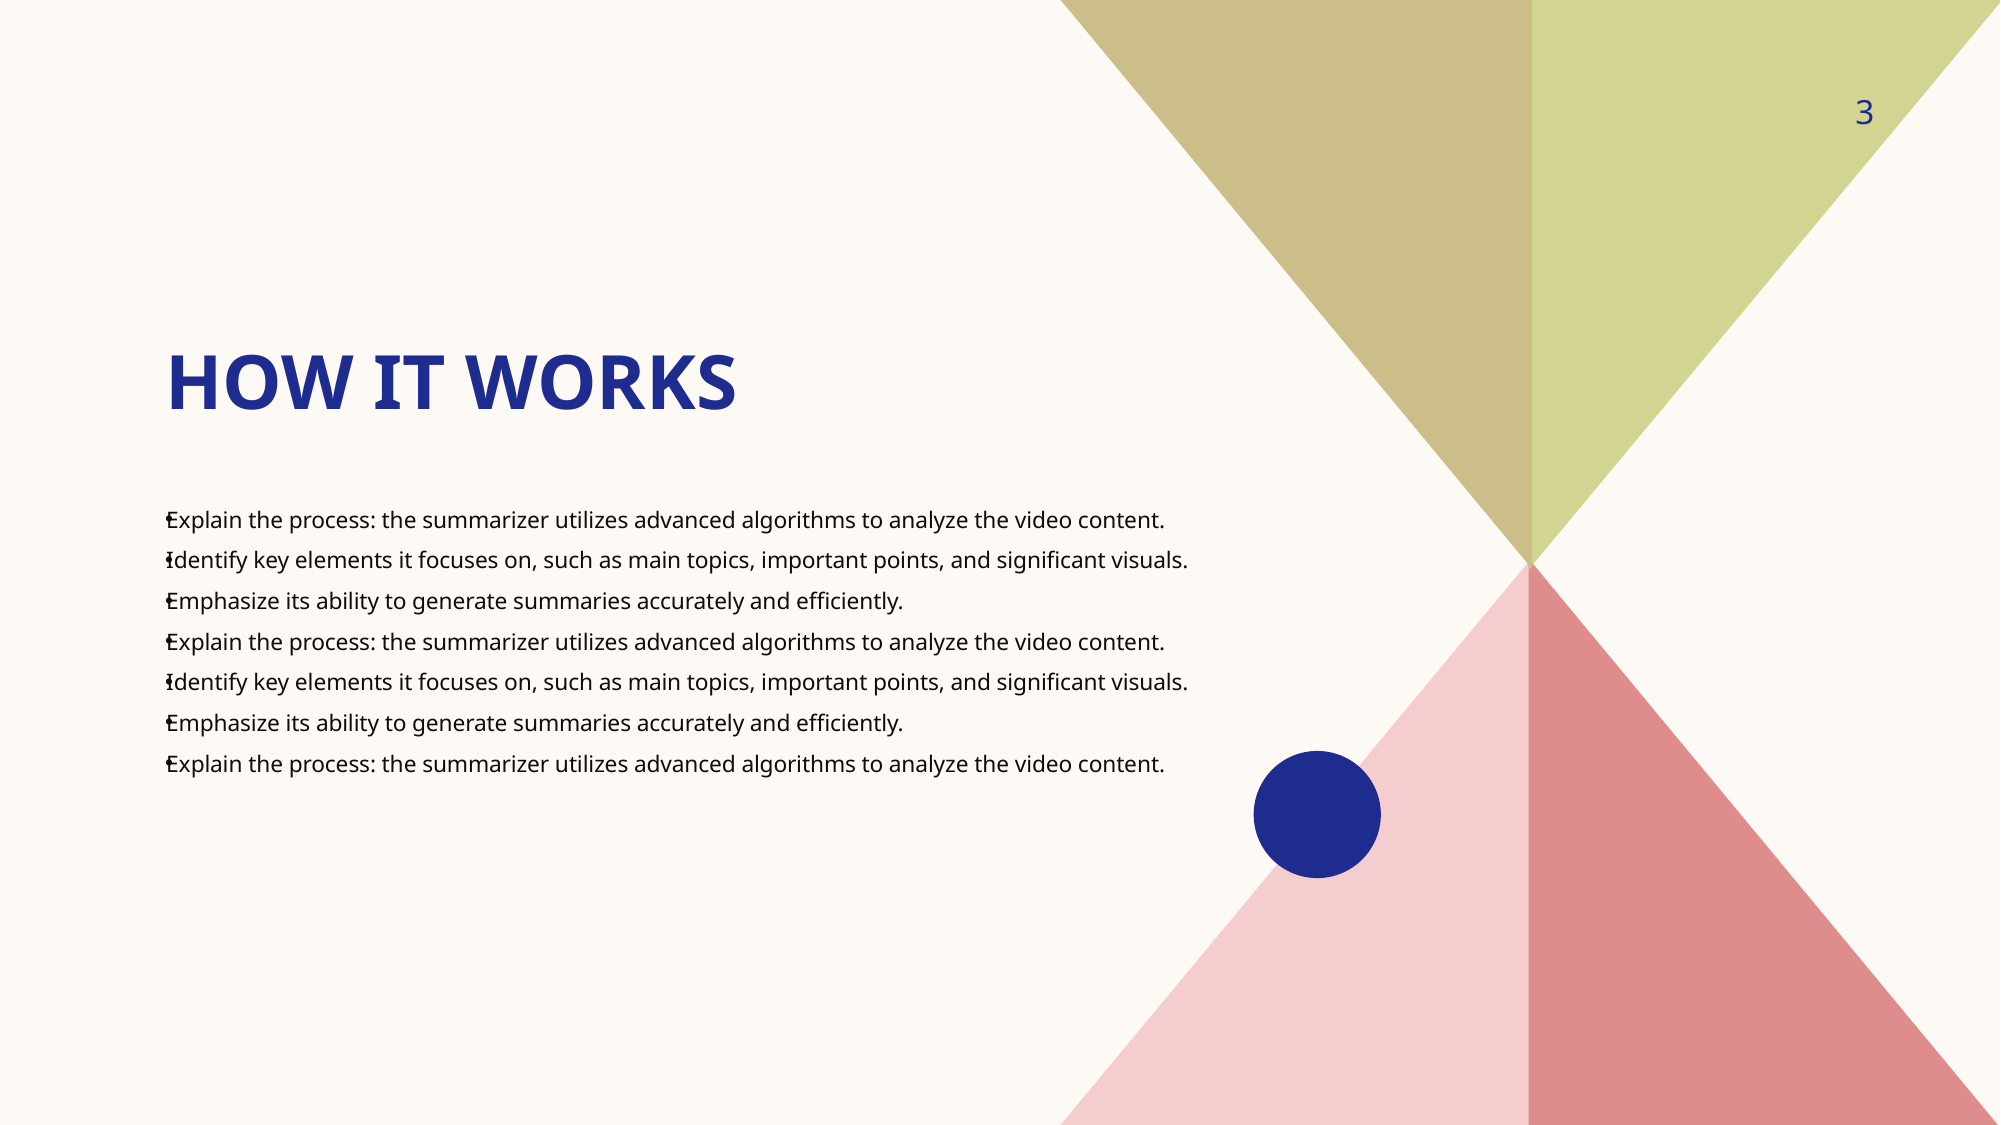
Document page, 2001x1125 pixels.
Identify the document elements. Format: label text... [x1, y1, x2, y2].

slide_number 3 [1699, 75, 1875, 153]
list Explain the process: the summarizer utilizes advanced algorithms to analyze the video content. Identify key elements it focuses on, such as main topics, important points, and significant visuals. Emphasize its ability to generate summaries accurately and efficiently. Explain the process: the summarizer utilizes advanced algorithms to analyze the video content. Identify key elements it focuses on, such as main topics, important points, and significant visuals. Emphasize its ability to generate summaries accurately and efficiently. Explain the process: the summarizer utilizes advanced algorithms to analyze the video content. [150, 464, 1230, 992]
title How it works [150, 173, 1230, 425]
